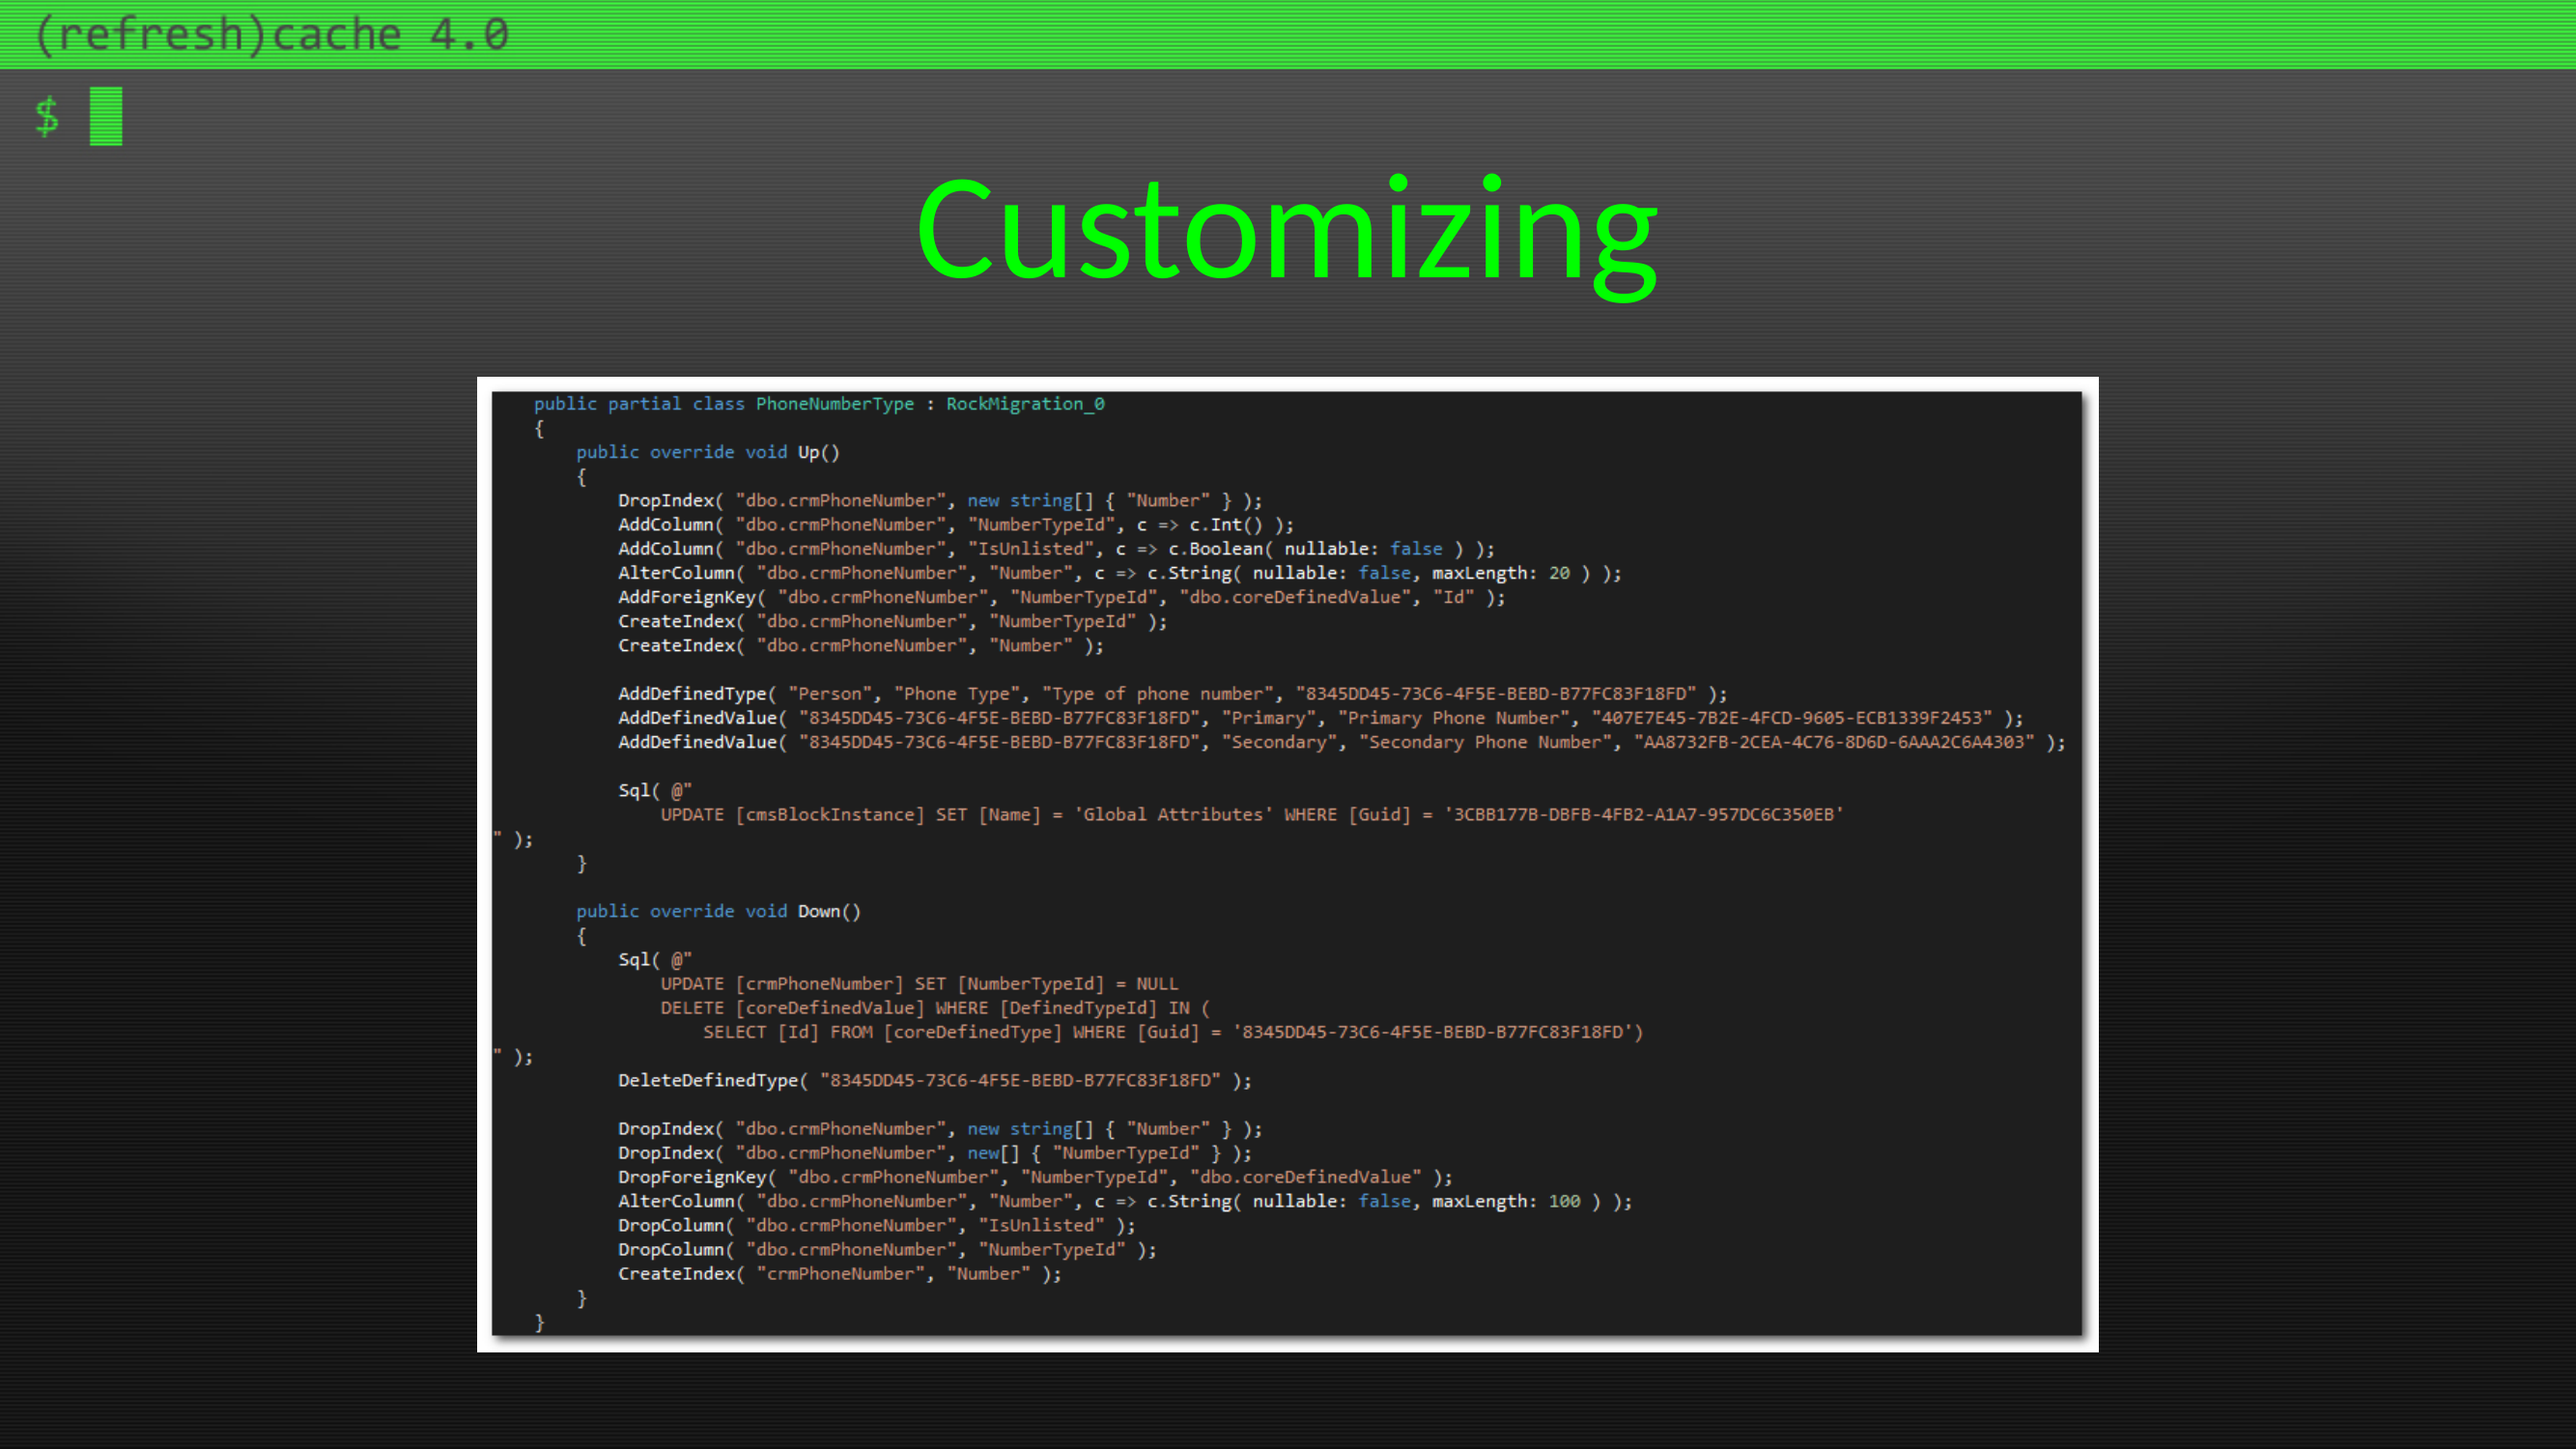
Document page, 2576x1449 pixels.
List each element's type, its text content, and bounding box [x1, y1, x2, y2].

picture [0, 0, 2576, 1449]
title Customizing [128, 96, 2448, 338]
